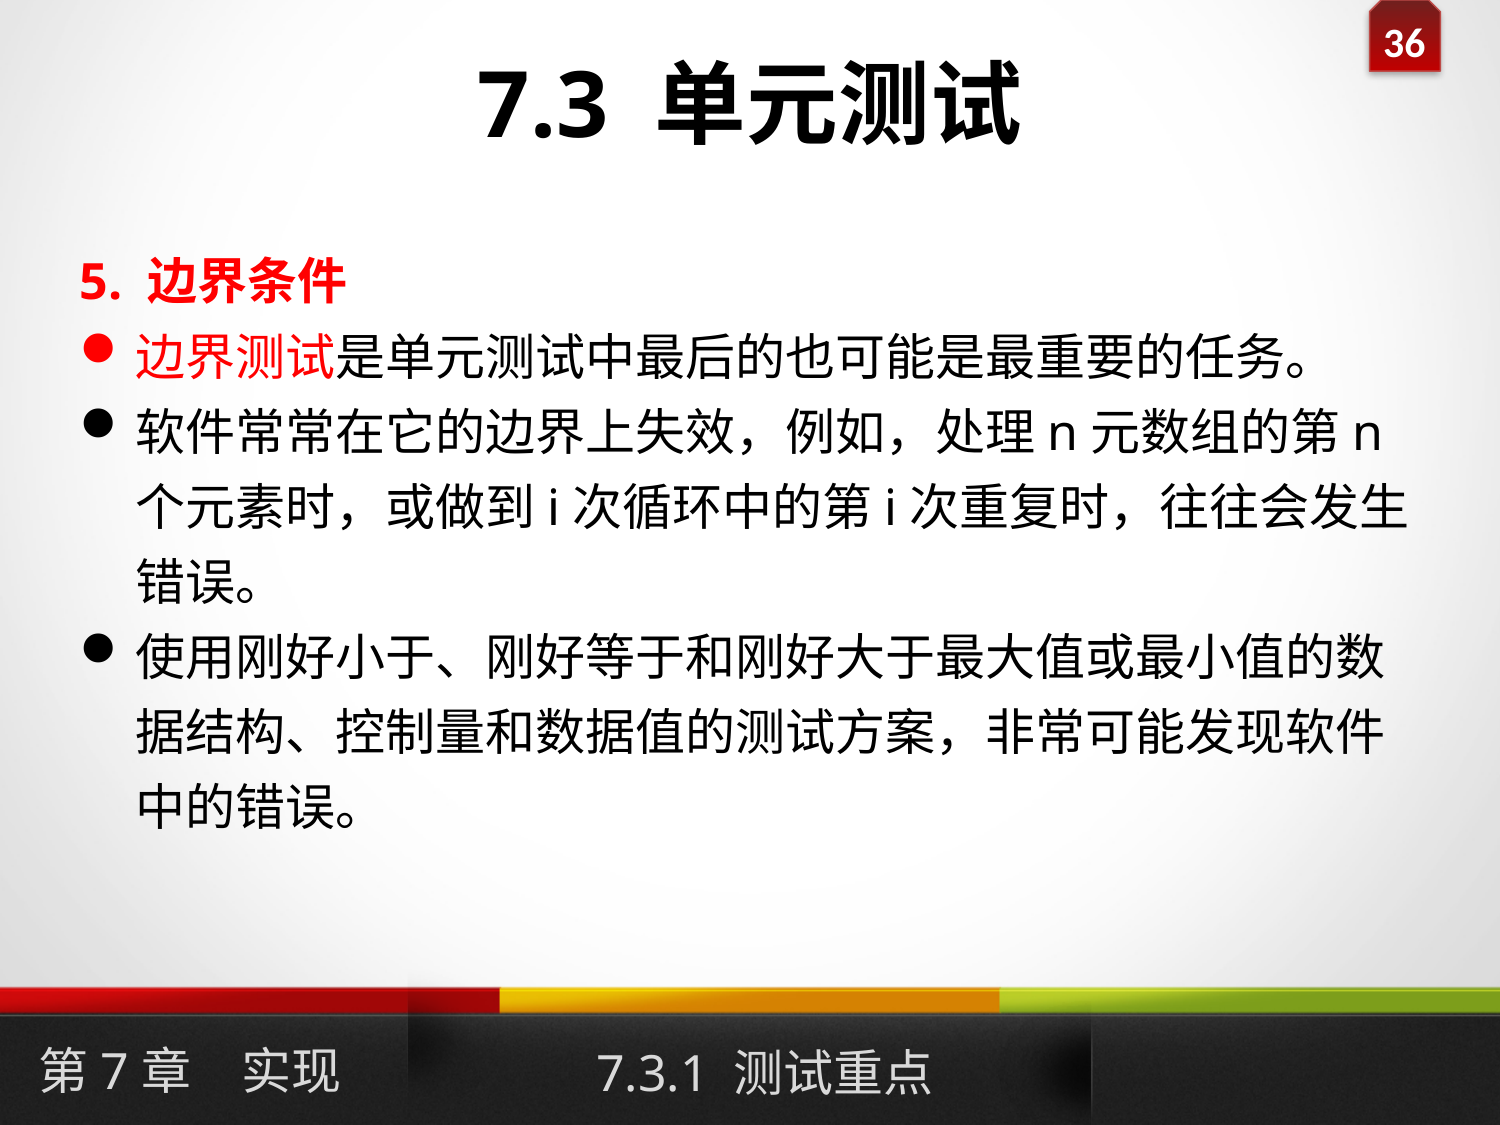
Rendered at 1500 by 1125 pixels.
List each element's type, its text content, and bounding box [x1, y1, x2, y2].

text_box 7.3.1 测试重点 [458, 1032, 1073, 1111]
title 7.3 单元测试 [74, 6, 1426, 195]
text_box 5. 边界条件 边界测试是单元测试中最后的也可能是最重要的任务。 软件常常在它的边界上失效，例如，处理n元数组的第n个元素时，或做到i次循环中的第i次重复时，往往会发生错误。 使用刚好小于、刚好等于和刚好大于最大值或最小值的数据结构、控制量和数据值的测试方案，非常可能发现软件中的错误。 [64, 231, 1436, 843]
text_box 第7章 实现 [0, 1032, 380, 1108]
picture [0, 0, 1500, 1125]
